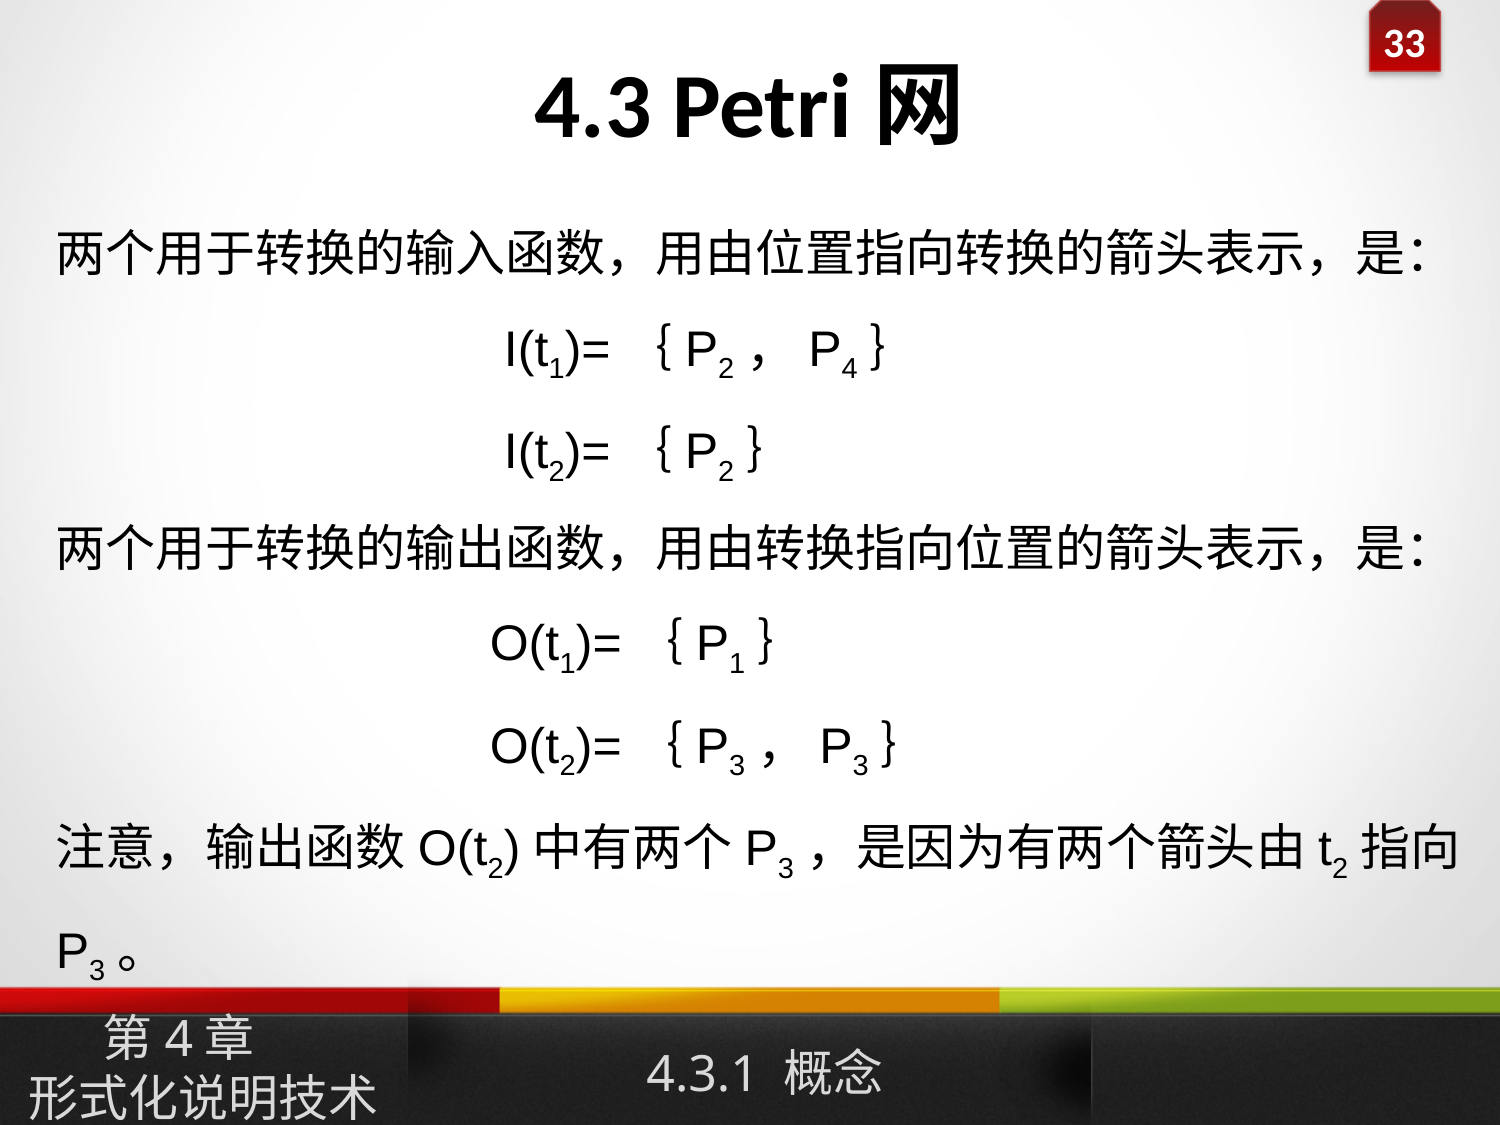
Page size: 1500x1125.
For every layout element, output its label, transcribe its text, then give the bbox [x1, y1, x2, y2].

picture [0, 0, 1500, 1125]
text_box 两个用于转换的输入函数，用由位置指向转换的箭头表示，是： I(t1)=｛P2，P4｝ I(t2)=｛P2｝ 两个用于转换的输出函数，用由转换指向位置的箭头表示，是： O(t1)=｛P1｝ O(t2)=｛P3，P3｝ 注意，输出函数O(t2)中有两个P3，是因为有两个箭头由t2指向P3。 [41, 184, 1480, 994]
title 4.3 Petri网 [75, 7, 1425, 184]
text_box 4.3.1 概念 [458, 1032, 1073, 1111]
text_box 第4章 形式化说明技术 [0, 1027, 408, 1106]
